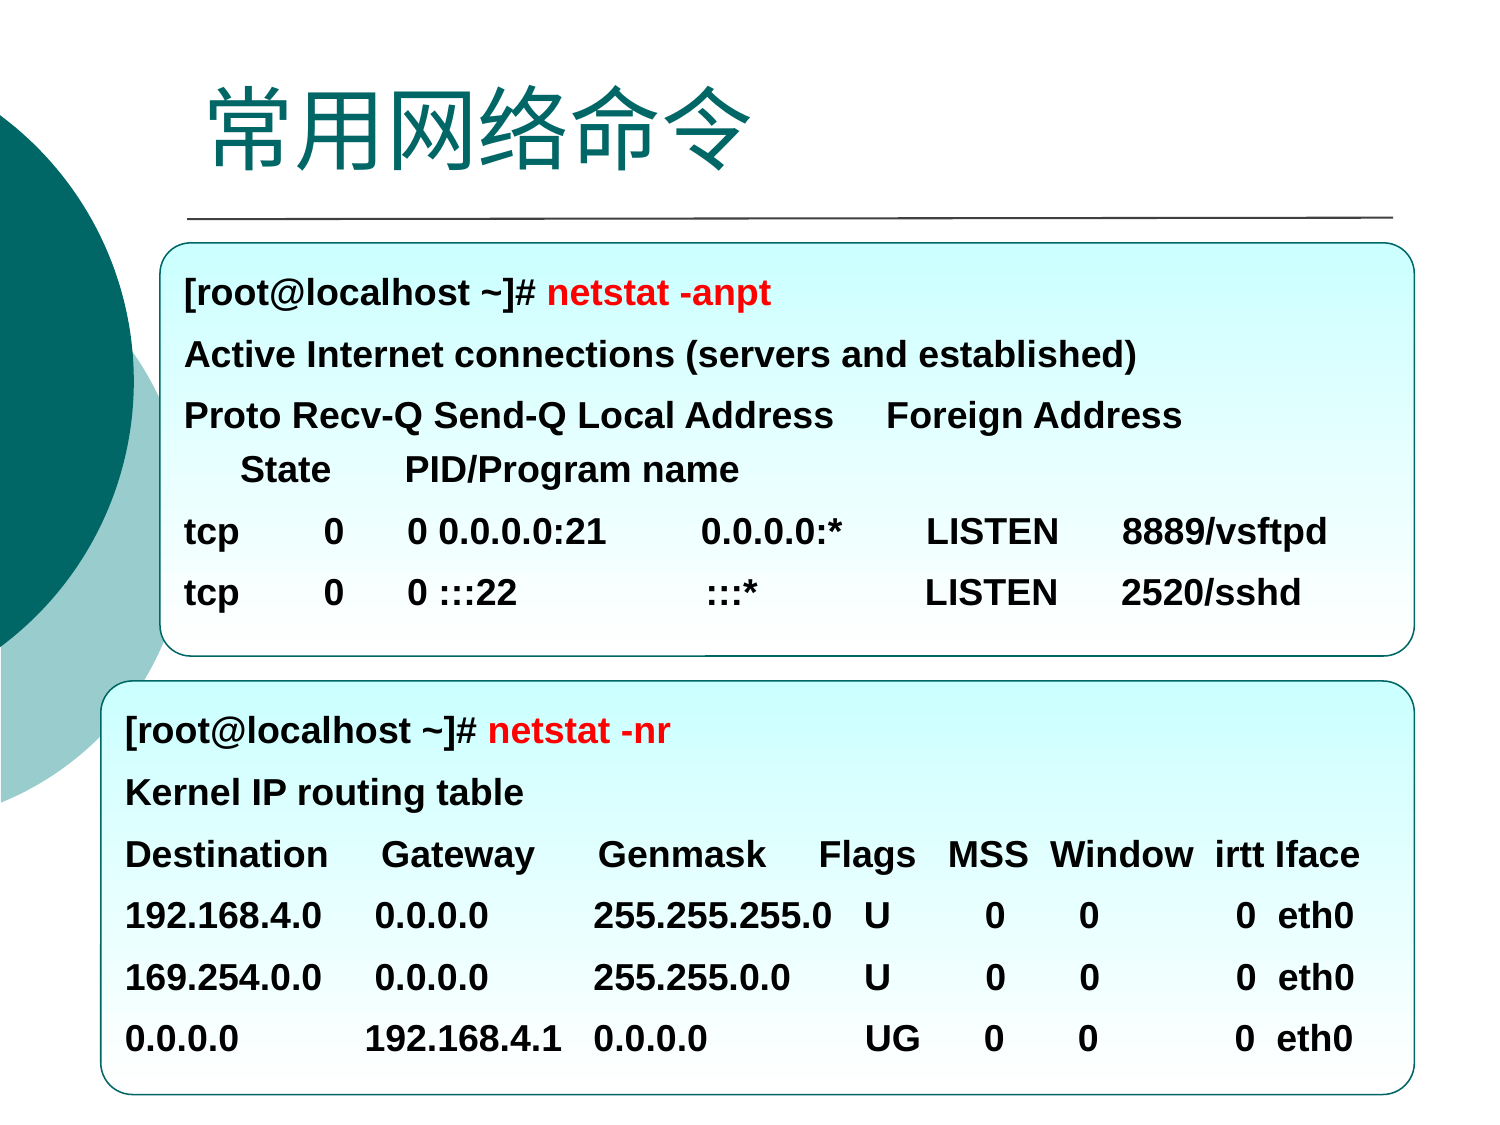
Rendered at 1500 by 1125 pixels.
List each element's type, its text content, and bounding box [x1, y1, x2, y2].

title 常用网络命令 [187, 25, 1397, 243]
text_box [root@localhost ~]# netstat -anpt Active Internet connections (servers and established) Proto Recv-Q Send-Q Local Address Foreign Address State PID/Program name tcp 0 0 0.0.0.0:21 0.0.0.0:* LISTEN 8889/vsftpd tcp 0 0 :::22 :::* LISTEN 2520/sshd [159, 242, 1415, 657]
text_box [root@localhost ~]# netstat -nr Kernel IP routing table Destination Gateway Genmask Flags MSS Window irtt Iface 192.168.4.0 0.0.0.0 255.255.255.0 U 0 0 0 eth0 169.254.0.0 0.0.0.0 255.255.0.0 U 0 0 0 eth0 0.0.0.0 192.168.4.1 0.0.0.0 UG 0 0 0 eth0 [100, 680, 1415, 1095]
